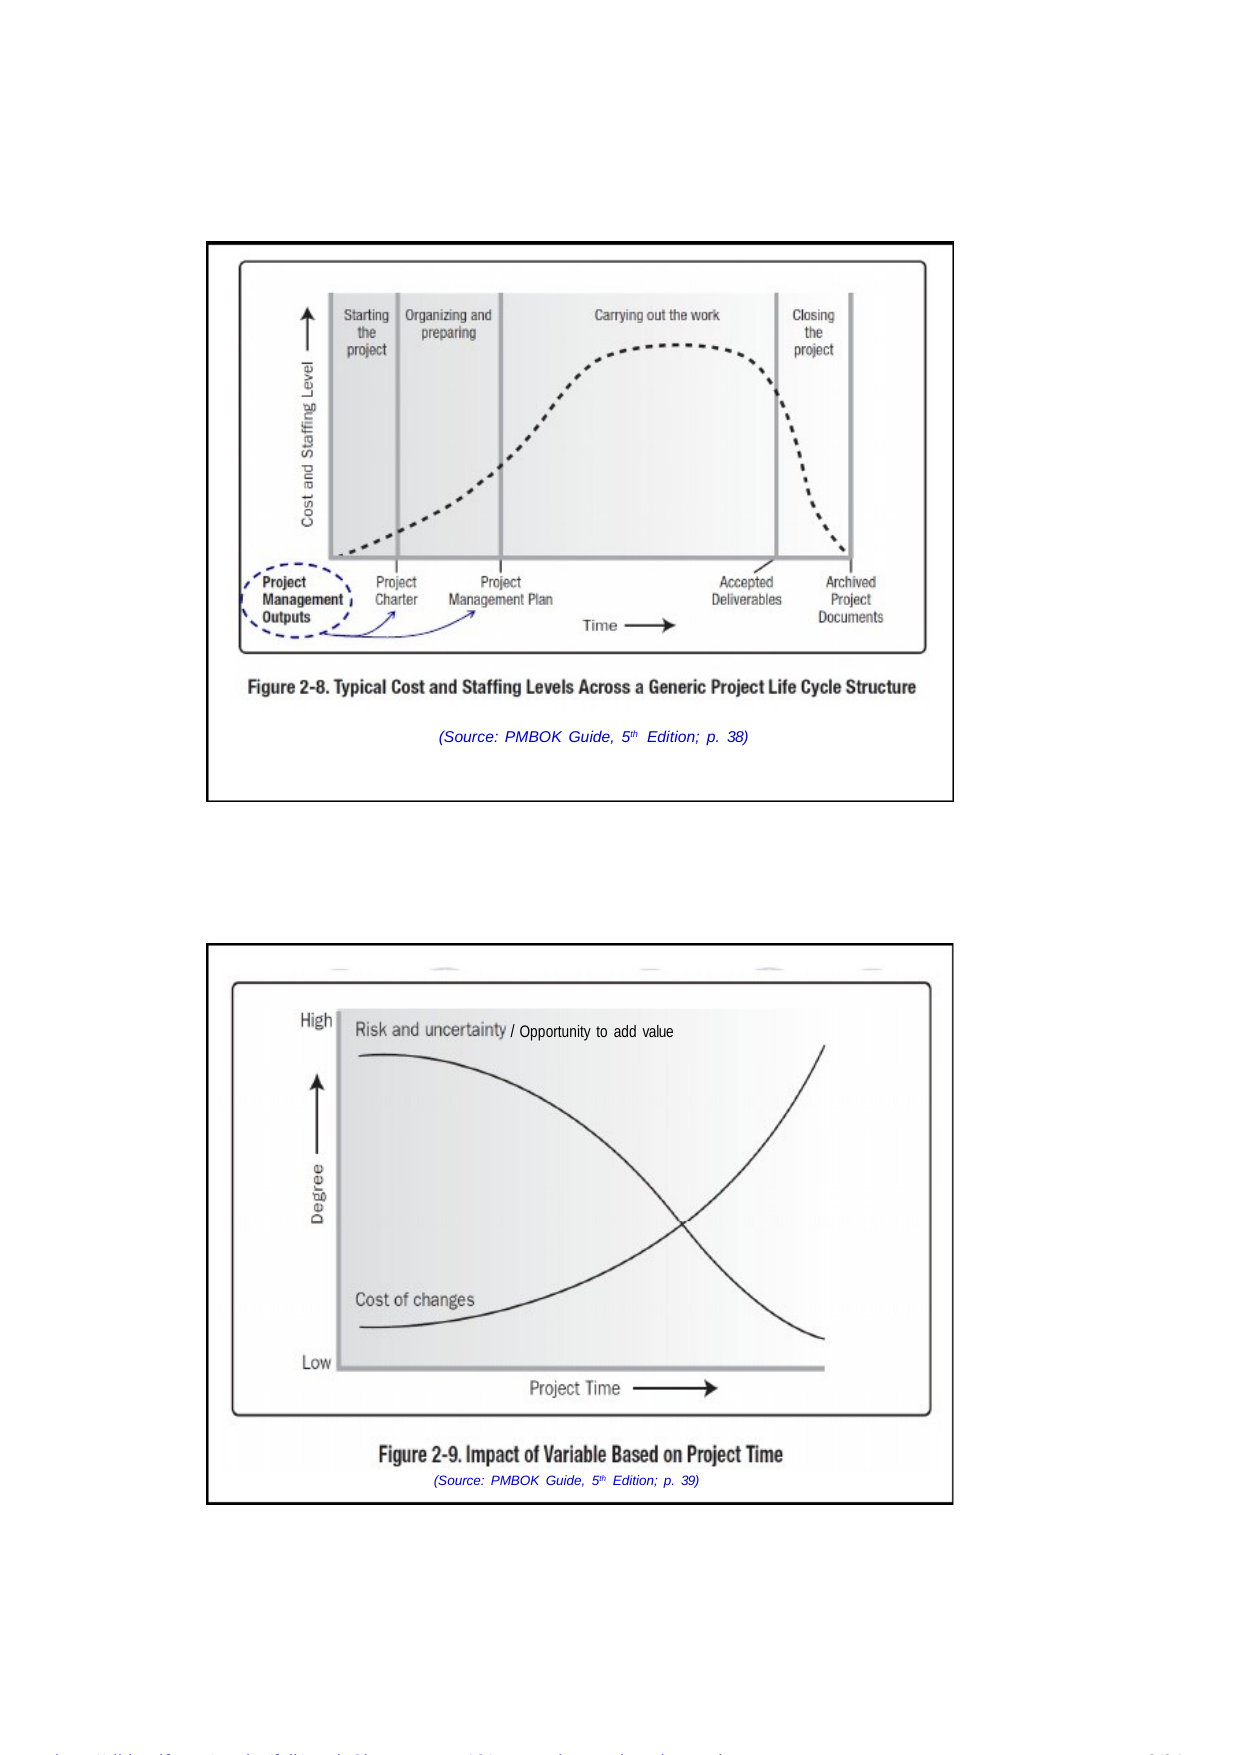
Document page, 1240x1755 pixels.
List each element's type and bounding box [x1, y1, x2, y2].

text_box [0, 0, 1214, 1754]
